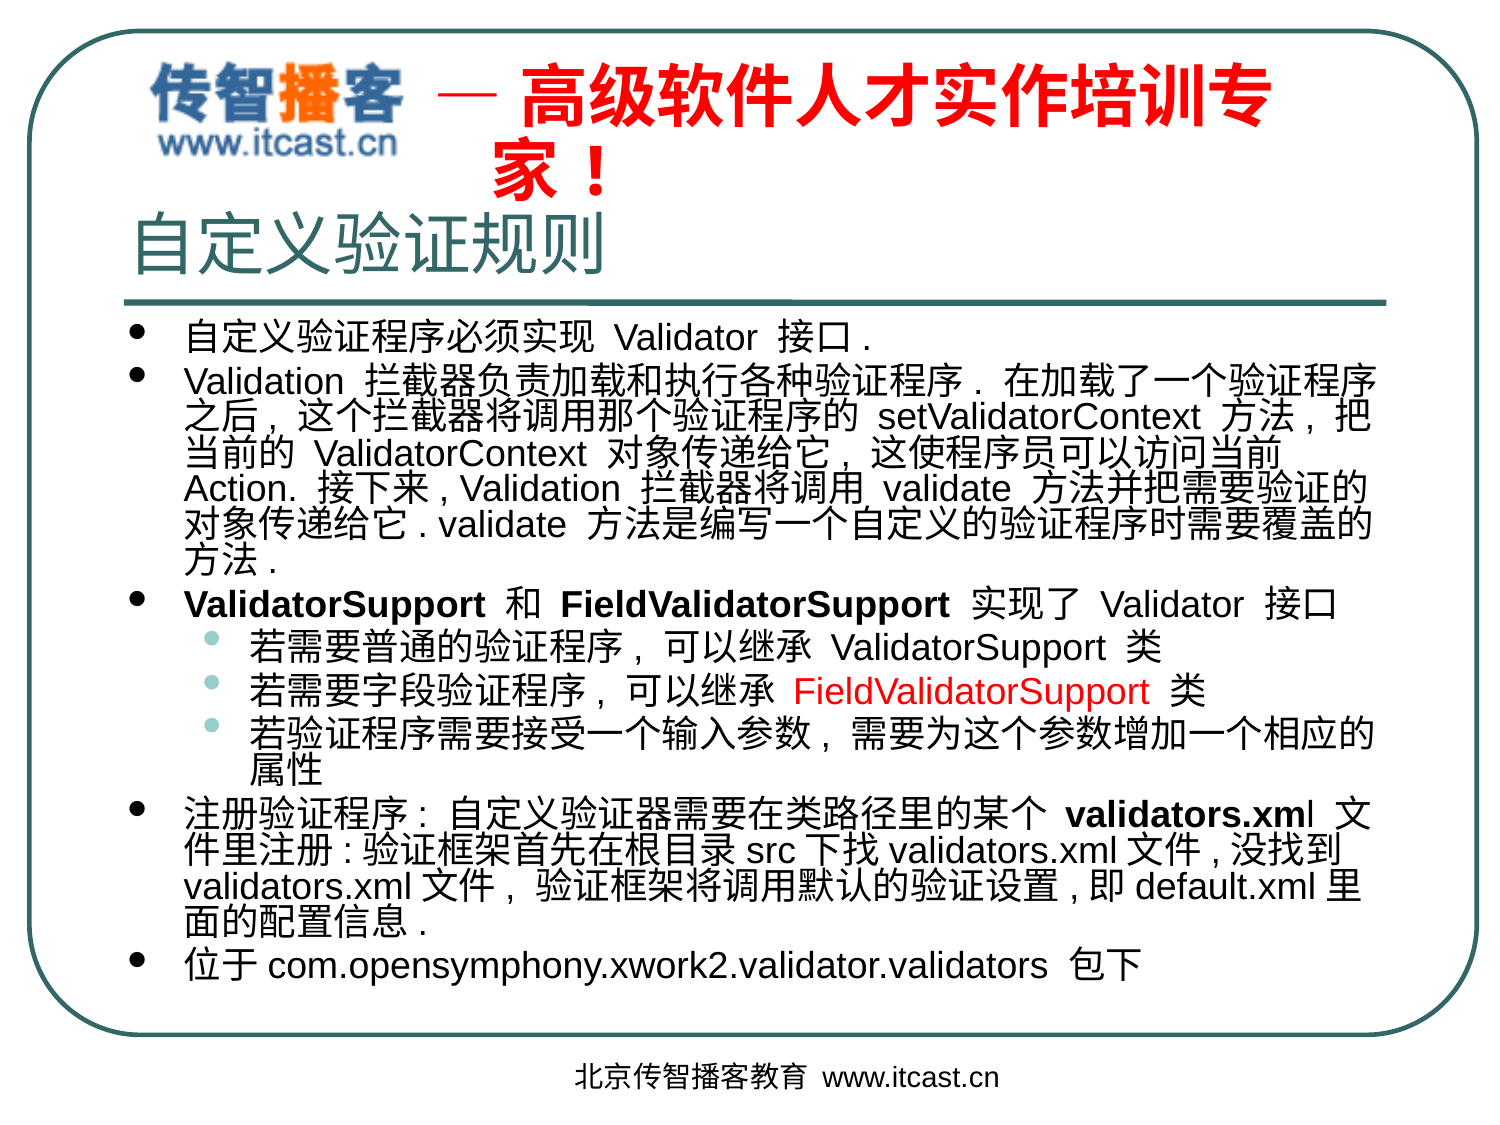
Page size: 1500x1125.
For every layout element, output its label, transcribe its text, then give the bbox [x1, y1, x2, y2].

title 自定义验证规则 [112, 54, 1375, 291]
list 自定义验证程序必须实现 Validator 接口. Validation 拦截器负责加载和执行各种验证程序. 在加载了一个验证程序之后, 这个拦截器将调用那个验证程序的 setValidatorContext 方法, 把当前的 ValidatorContext 对象传递给它, 这使程序员可以访问当前 Action. 接下来, Validation 拦截器将调用 validate 方法并把需要验证的对象传递给它. validate 方法是编写一个自定义的验证程序时需要覆盖的方法. ValidatorSupport 和 FieldValidatorSupport 实现了 Validator 接口 若需要普通的验证程序, 可以继承 ValidatorSupport 类 若需要字段验证程序, 可以继承 FieldValidatorSupport 类 若验证程序需要接受一个输入参数, 需要为这个参数增加一个相应的属性 注册验证程序: 自定义验证器需要在类路径里的某个 validators.xml 文件里注册:验证框架首先在根目录src下找validators.xml文件,没找到validators.xml文件, 验证框架将调用默认的验证设置,即default.xml里面的配置信息. 位于com.opensymphony.xwork2.validator.validators 包下 [112, 314, 1412, 1125]
